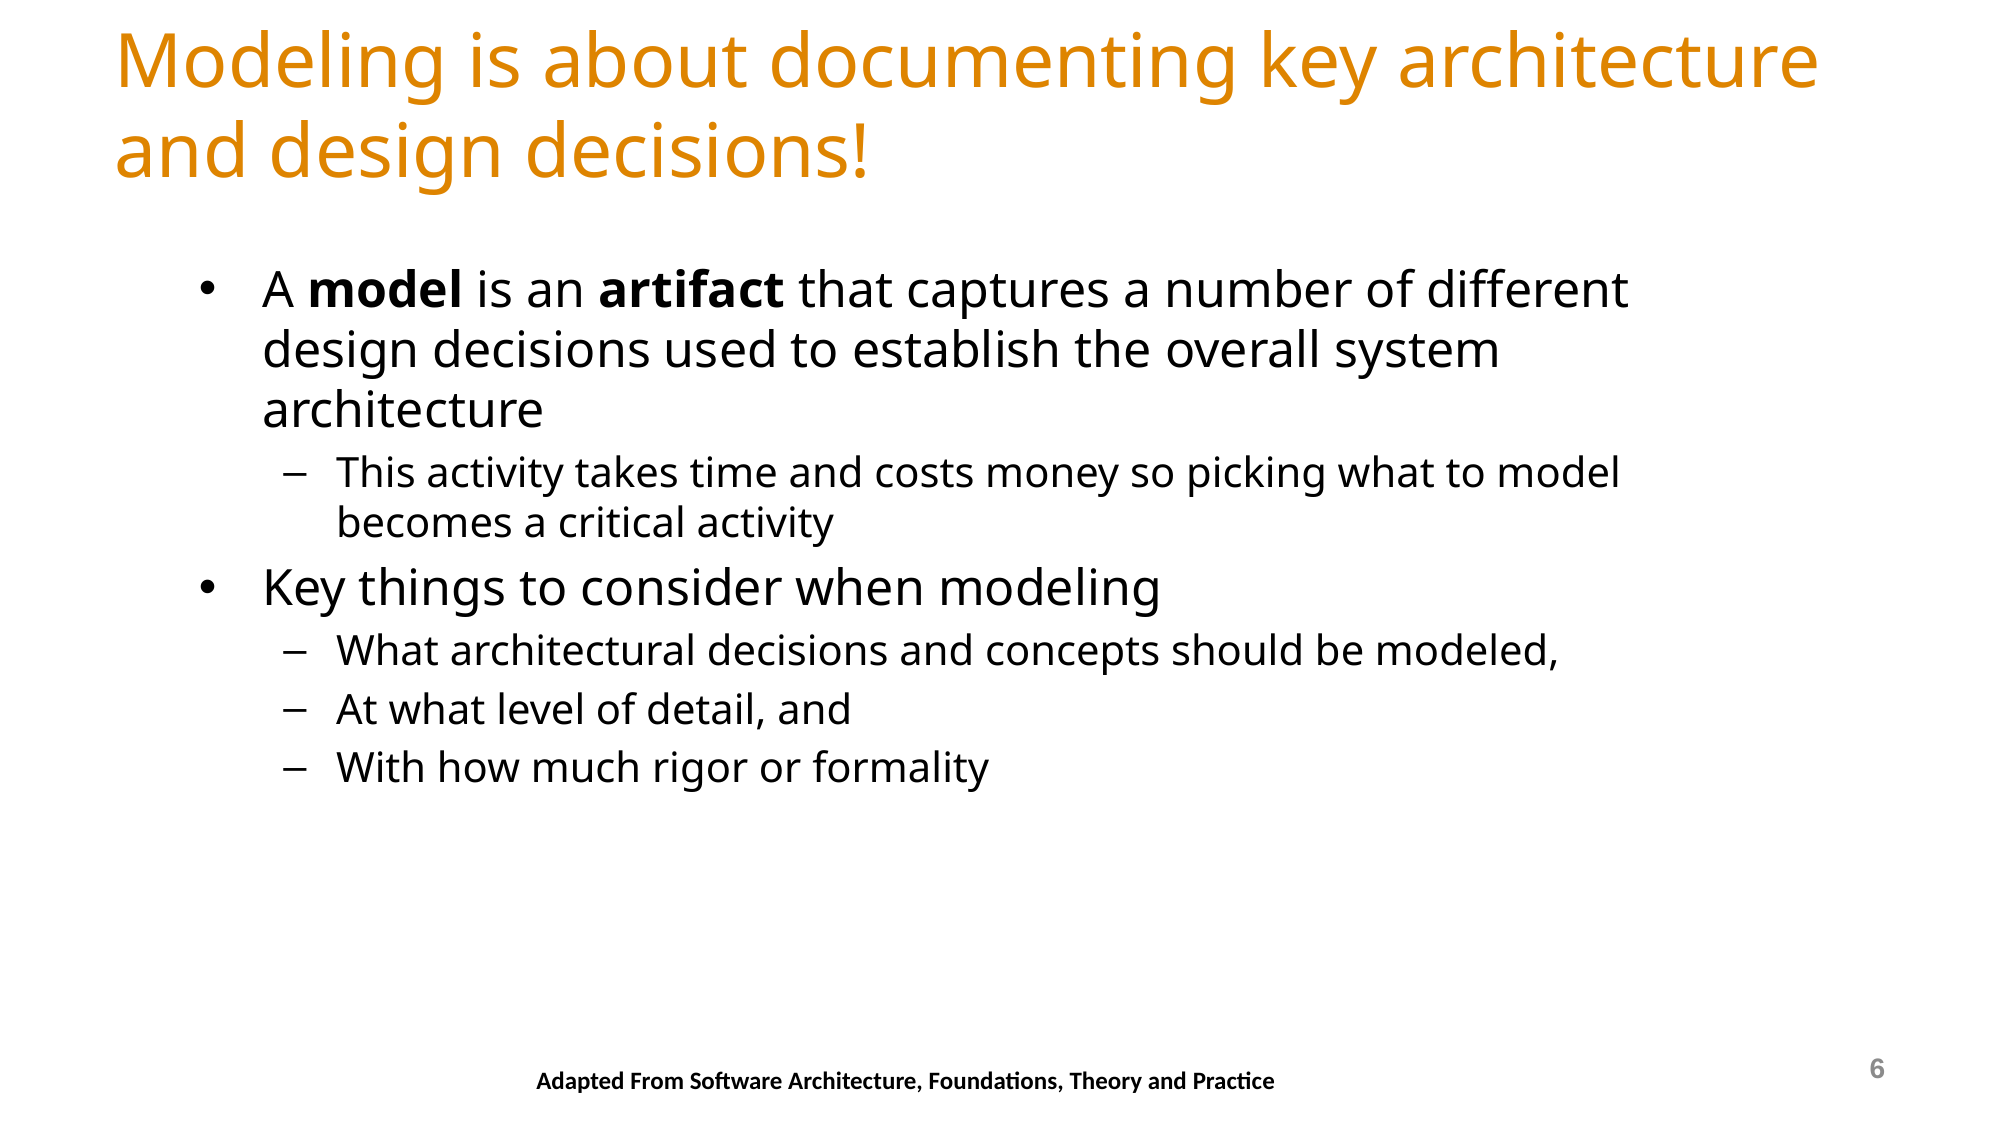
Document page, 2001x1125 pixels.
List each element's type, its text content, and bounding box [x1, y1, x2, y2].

slide_number 6 [1433, 1039, 1900, 1100]
text_box Adapted From Software Architecture, Foundations, Theory and Practice [274, 1060, 1538, 1102]
list A model is an artifact that captures a number of different design decisions used to establish the overall system architecture This activity takes time and costs money so picking what to model becomes a critical activity Key things to consider when modeling What architectural decisions and concepts should be modeled, At what level of detail, and With how much rigor or formality [184, 249, 1774, 925]
title Modeling is about documenting key architecture and design decisions! [99, 45, 1900, 160]
